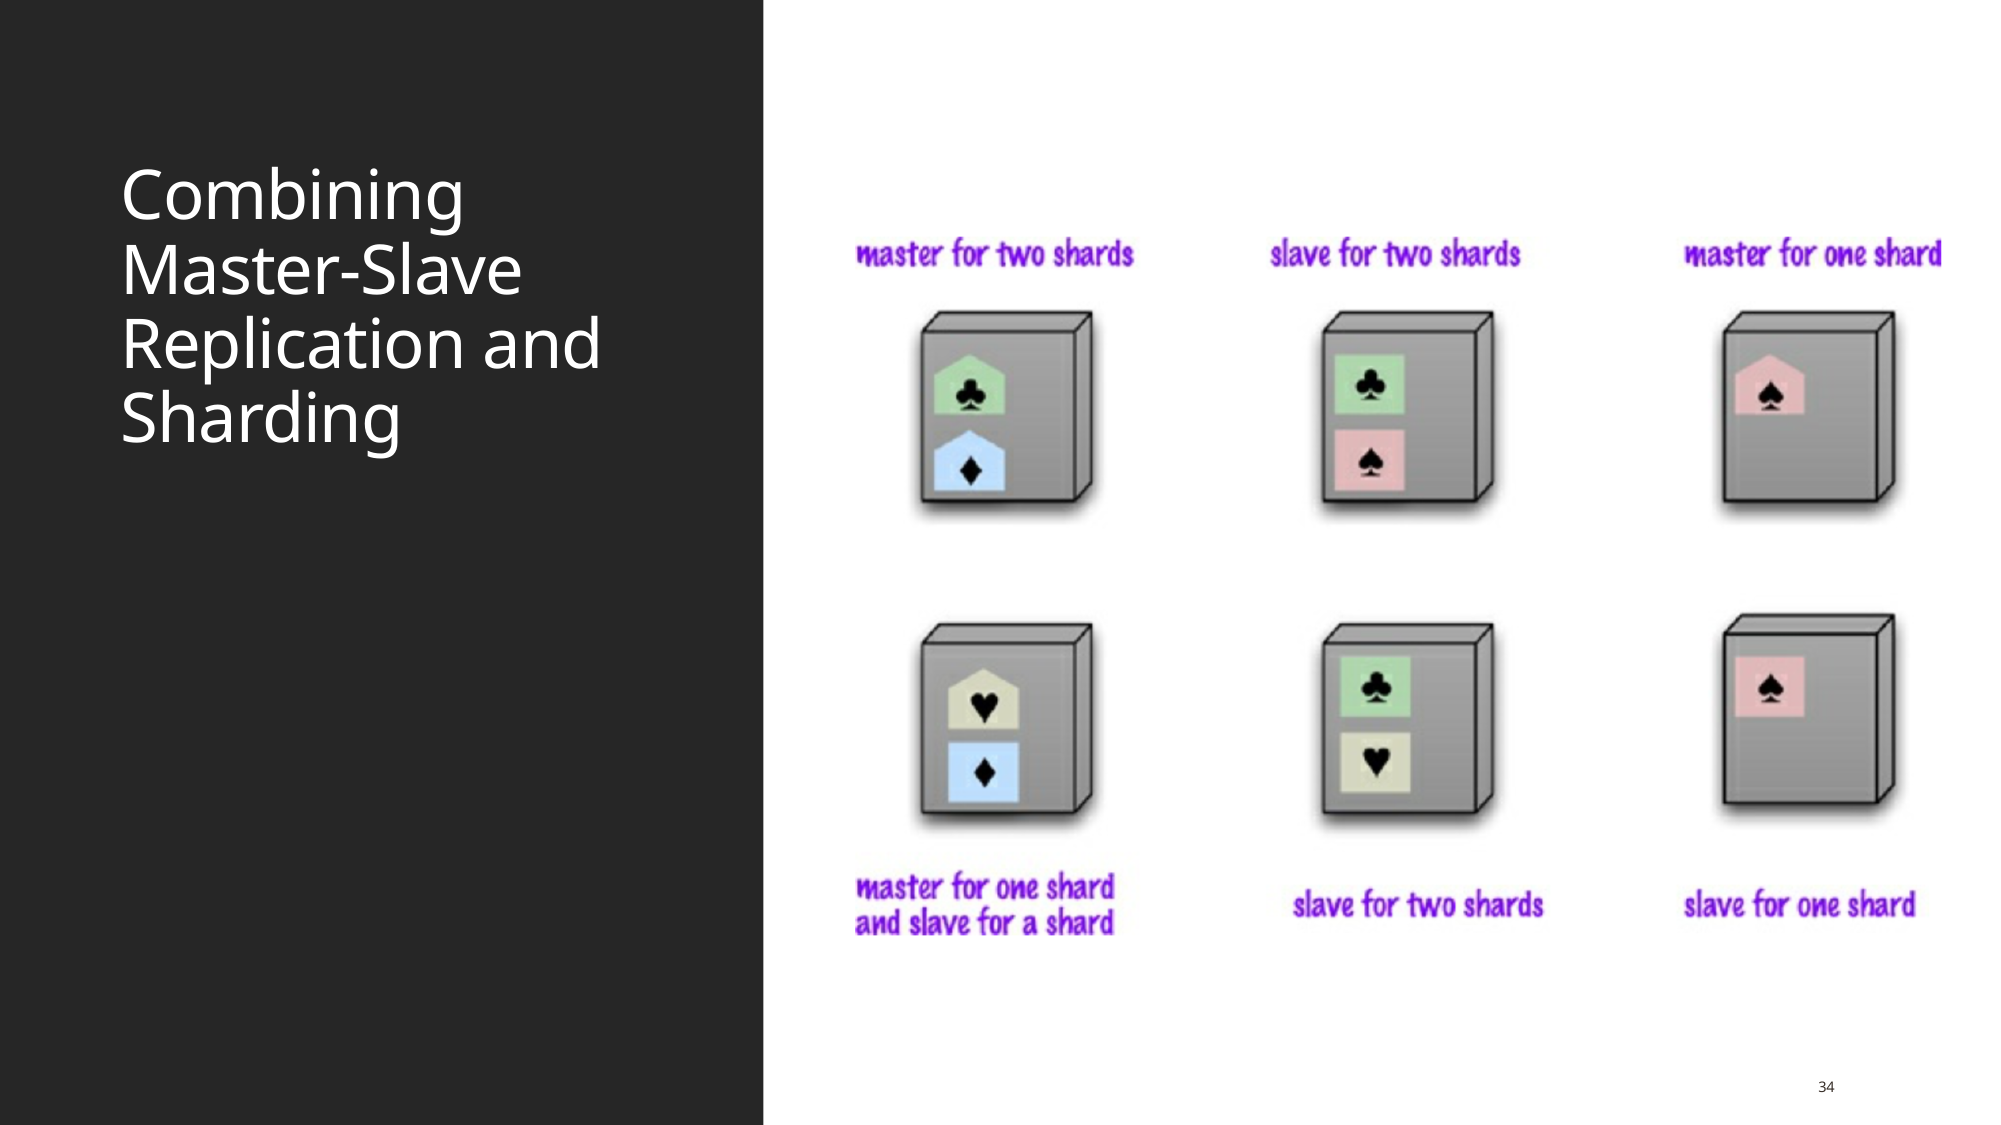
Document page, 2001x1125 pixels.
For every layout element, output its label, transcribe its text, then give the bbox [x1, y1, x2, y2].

slide_number 34 [1803, 1057, 1932, 1118]
picture [770, 227, 2000, 951]
title Combining Master-Slave Replication and Sharding [105, 128, 683, 473]
